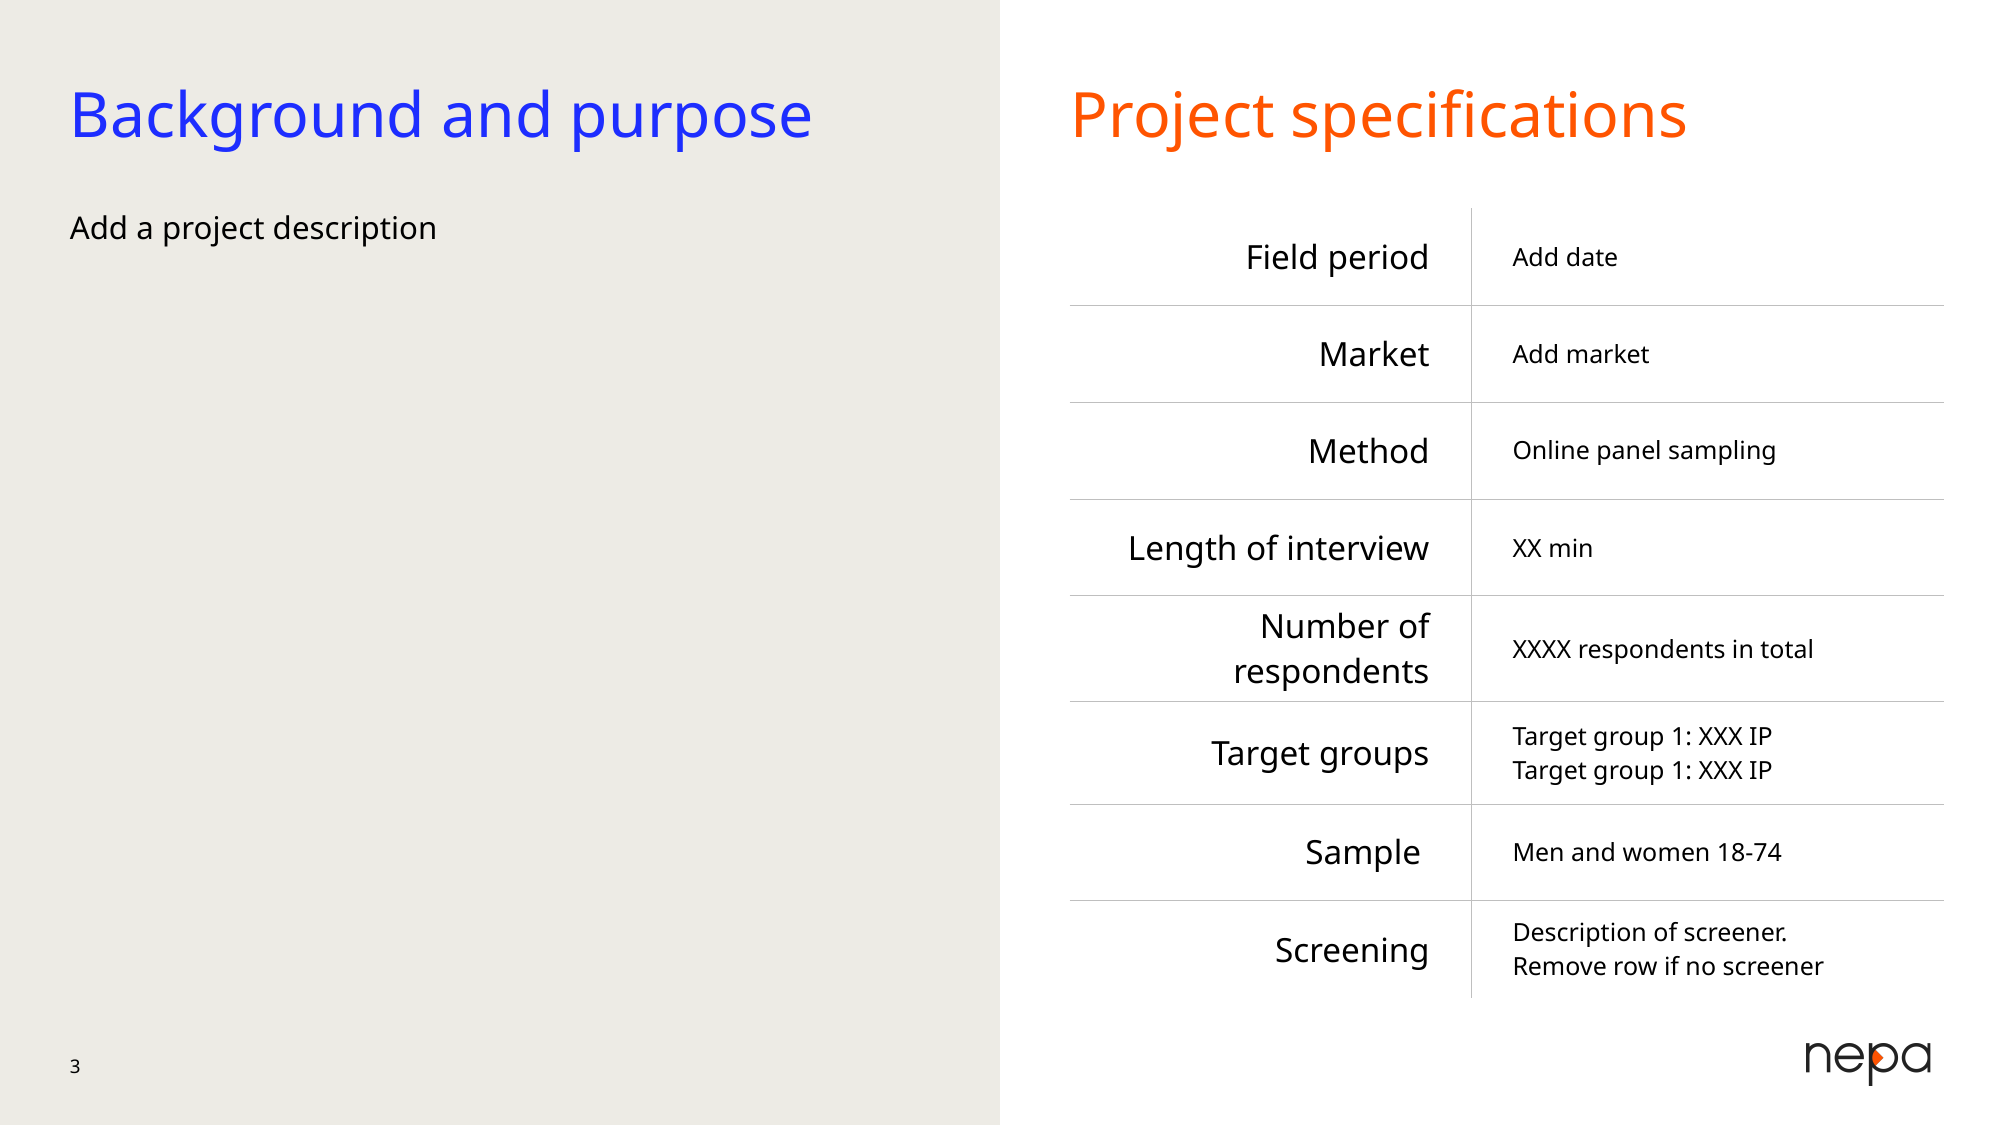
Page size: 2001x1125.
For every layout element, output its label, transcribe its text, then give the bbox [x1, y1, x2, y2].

list Add a project description [69, 208, 930, 989]
table_cell Men and women 18-74 [1472, 805, 1944, 900]
list Project specifications [1070, 83, 1931, 157]
table_cell XXXX respondents in total [1472, 596, 1944, 701]
table_cell Target groups [1070, 702, 1471, 804]
slide_number 3 [69, 1055, 176, 1085]
table_cell Length of interview [1070, 500, 1471, 595]
table_cell Target group 1: XXX IP Target group 1: XXX IP [1472, 702, 1944, 804]
table_cell Online panel sampling [1472, 403, 1944, 499]
table_cell Number of respondents [1070, 596, 1471, 701]
table_cell Method [1070, 403, 1471, 499]
picture [1806, 1043, 1931, 1086]
table_cell Description of screener. Remove row if no screener [1472, 901, 1944, 998]
title Background and purpose [69, 83, 930, 157]
table_cell XX min [1472, 500, 1944, 595]
table_cell Screening [1070, 901, 1471, 998]
table_cell Sample [1070, 805, 1471, 900]
table_header Field period [1070, 208, 1471, 305]
table_cell Add market [1472, 306, 1944, 402]
table_cell Market [1070, 306, 1471, 402]
table_header Add date [1472, 208, 1944, 305]
